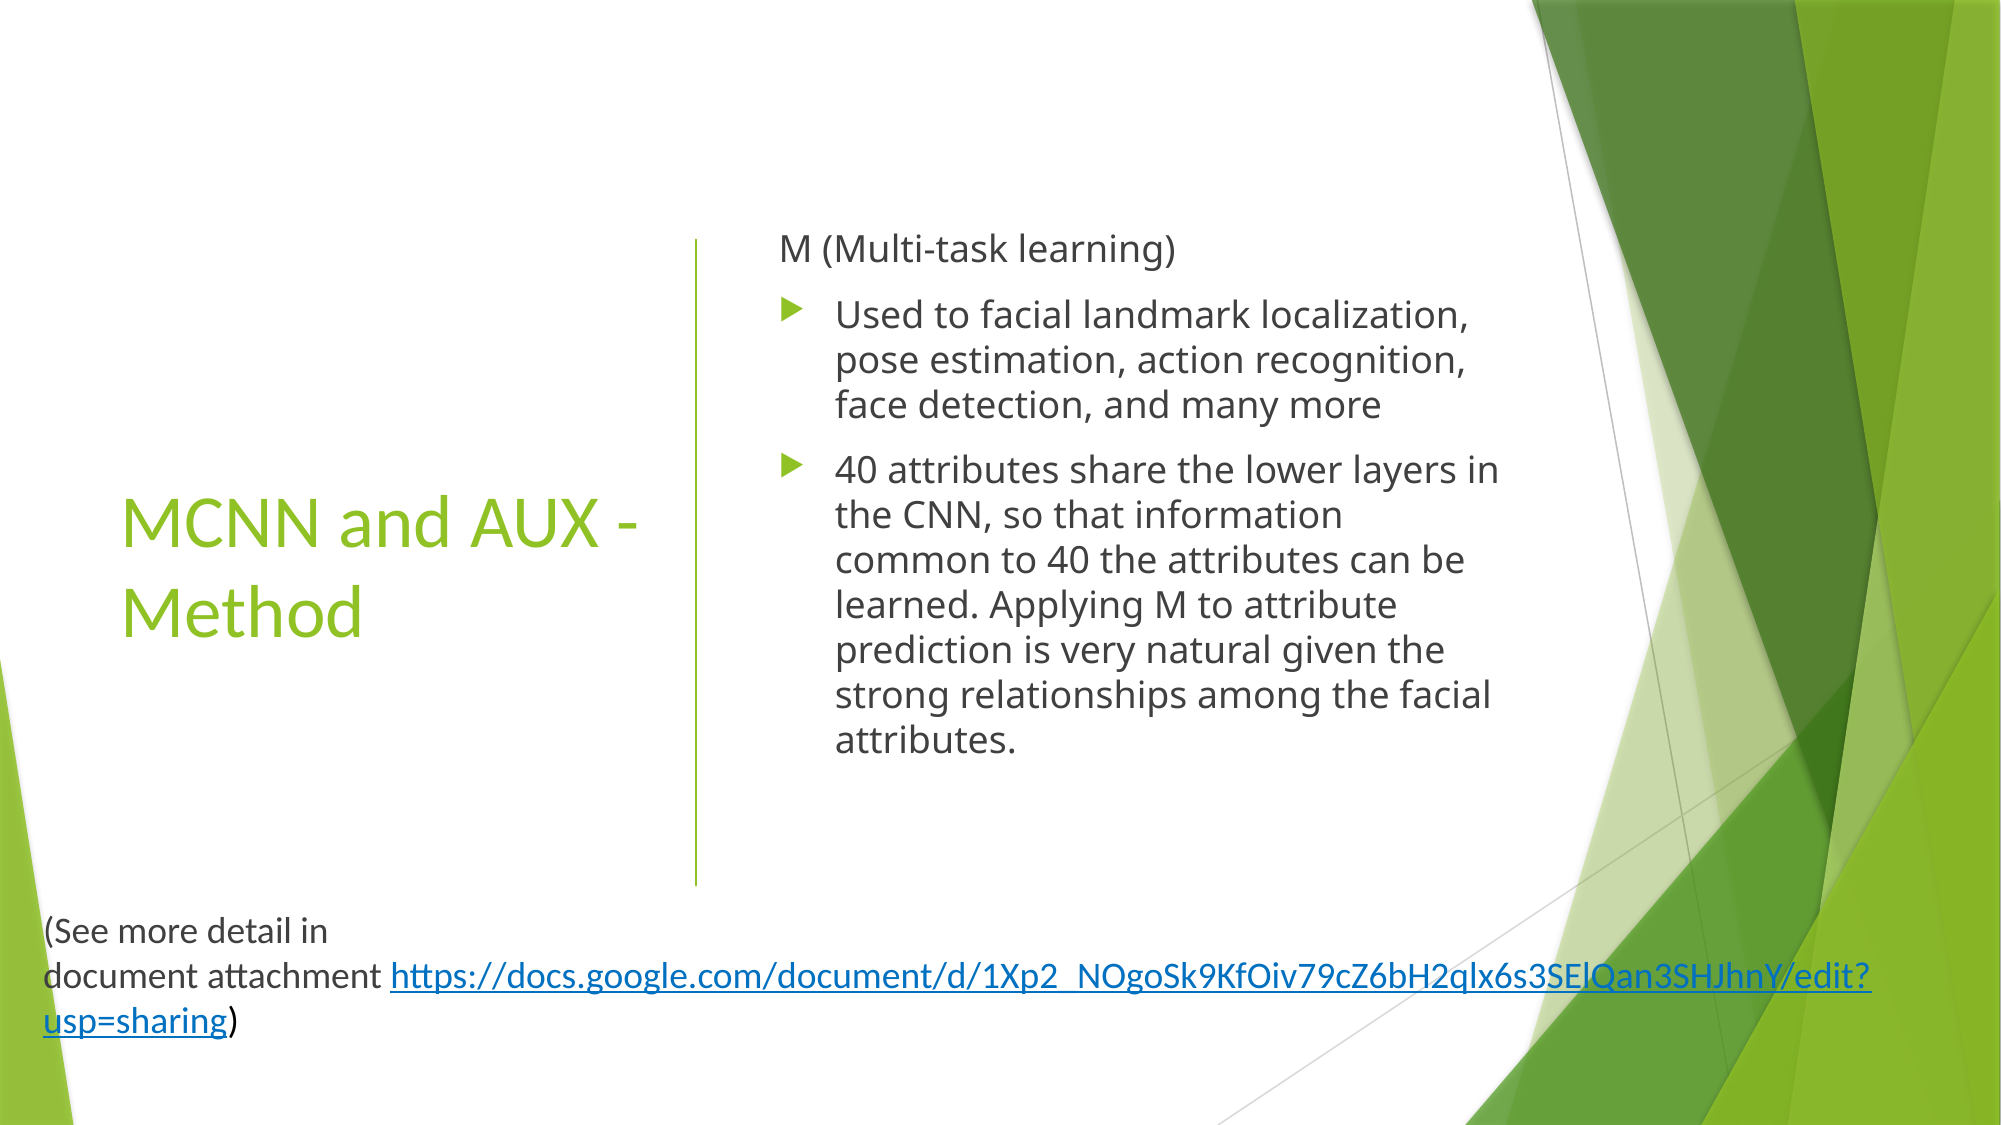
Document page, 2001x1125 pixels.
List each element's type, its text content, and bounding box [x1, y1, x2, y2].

title MCNN and AUX - Method [105, 133, 658, 898]
list M (Multi-task learning) Used to facial landmark localization, pose estimation, action recognition, face detection, and many more 40 attributes share the lower layers in the CNN, so that information common to 40 the attributes can be learned. Applying M to attribute prediction is very natural given the strong relationships among the facial attributes. [763, 133, 1522, 898]
text_box (See more detail in document attachment https://docs.google.com/document/d/1Xp2_NOgoSk9KfOiv79cZ6bH2qlx6s3SElQan3SHJhnY/edit?usp=sharing) [28, 898, 1974, 1049]
